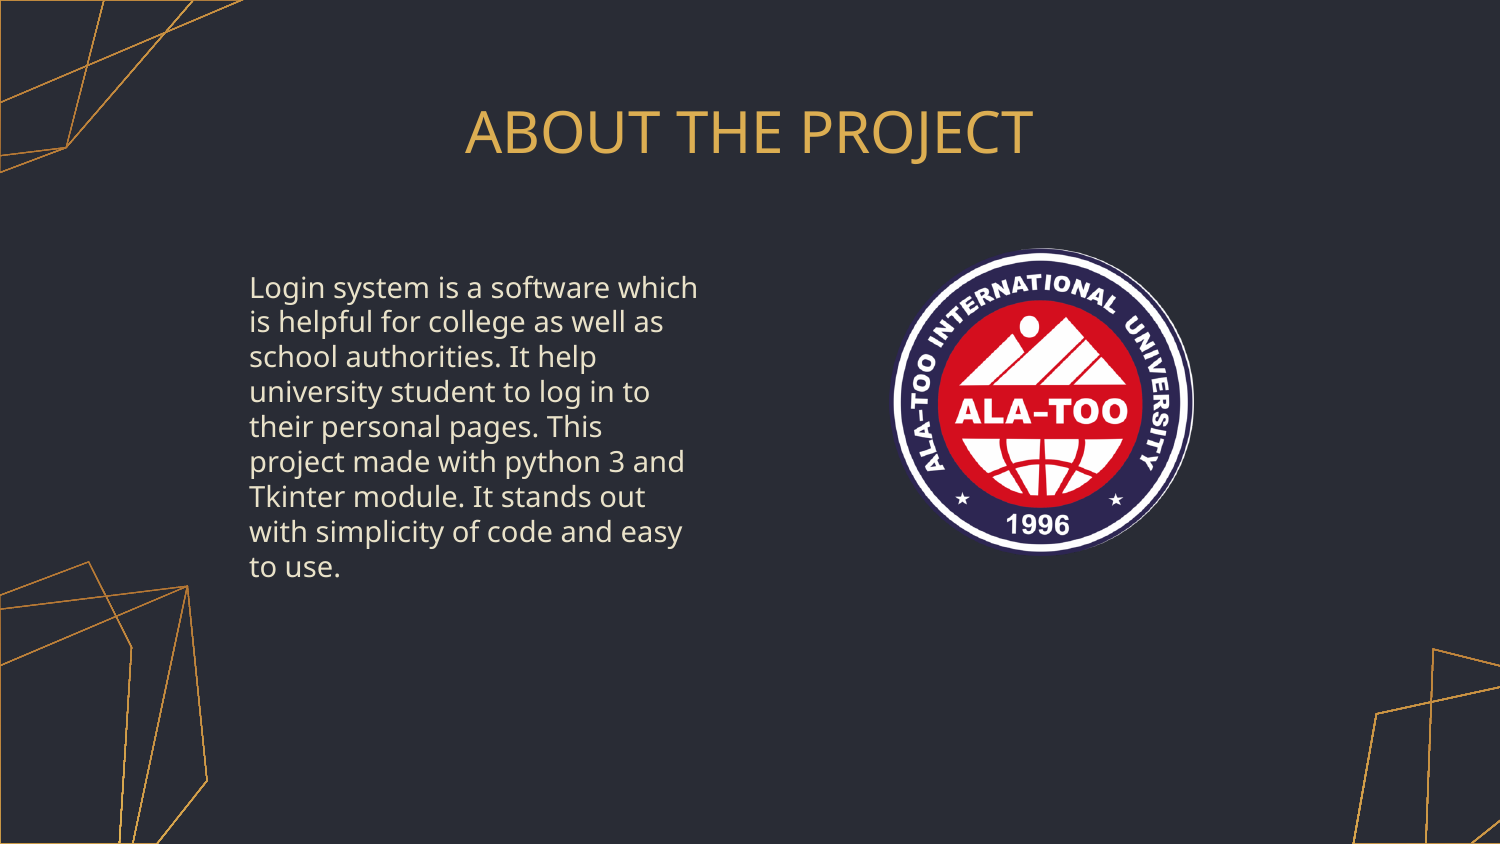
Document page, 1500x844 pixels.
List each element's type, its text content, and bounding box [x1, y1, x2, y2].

picture [889, 248, 1194, 556]
title ABOUT THE PROJECT [327, 129, 1173, 201]
list Login system is a software which is helpful for college as well as school authorities. It help university student to log in to their personal pages. This project made with python 3 and Tkinter module. It stands out with simplicity of code and easy to use. [234, 200, 718, 653]
